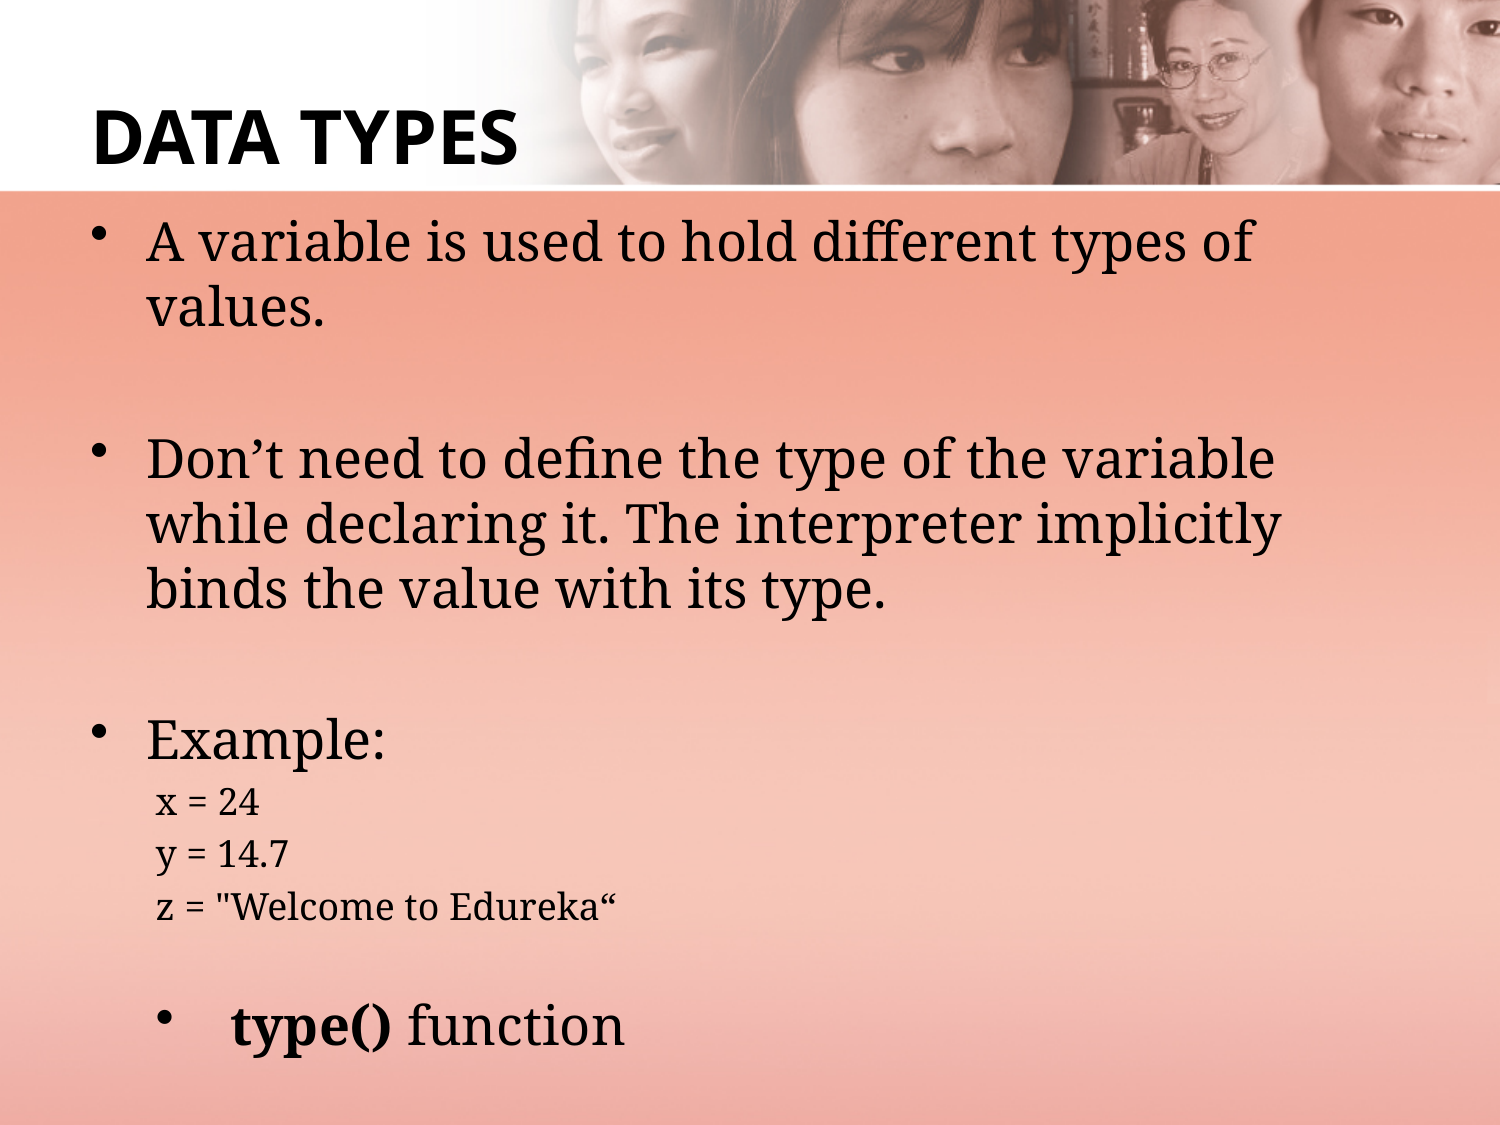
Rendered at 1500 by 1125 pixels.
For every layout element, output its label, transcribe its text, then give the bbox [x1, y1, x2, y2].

title DATA TYPES [75, 12, 1188, 188]
picture [0, 0, 1500, 1125]
list A variable is used to hold different types of values. Don’t need to define the type of the variable while declaring it. The interpreter implicitly binds the value with its type. Example: x = 24 y = 14.7 z = "Welcome to Edureka“ type() function [75, 200, 1425, 1088]
